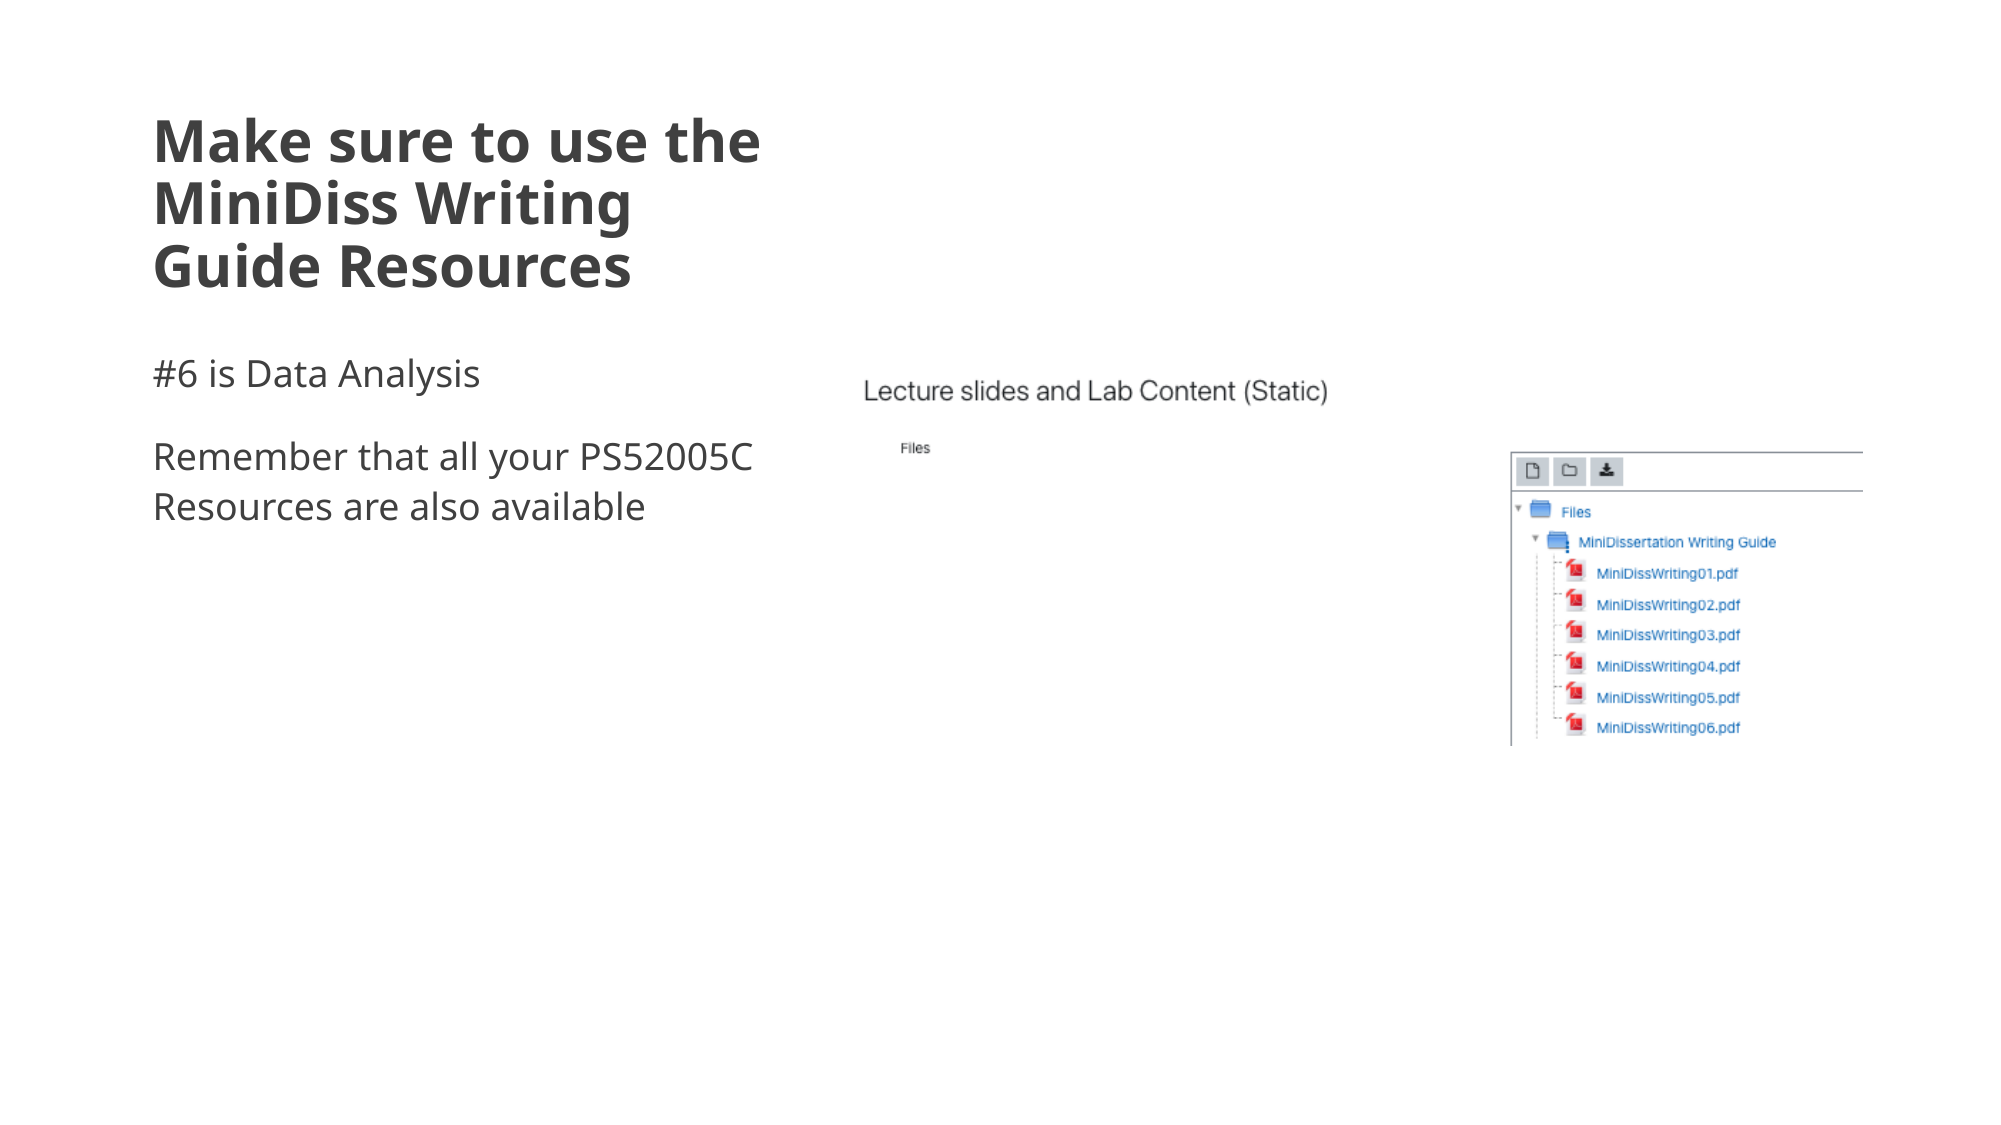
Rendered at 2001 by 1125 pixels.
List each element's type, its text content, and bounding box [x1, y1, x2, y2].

list #6 is Data Analysis Remember that all your PS52005C Resources are also available [137, 337, 783, 963]
title Make sure to use the MiniDiss Writing Guide Resources [137, 75, 783, 337]
picture [849, 372, 1863, 746]
